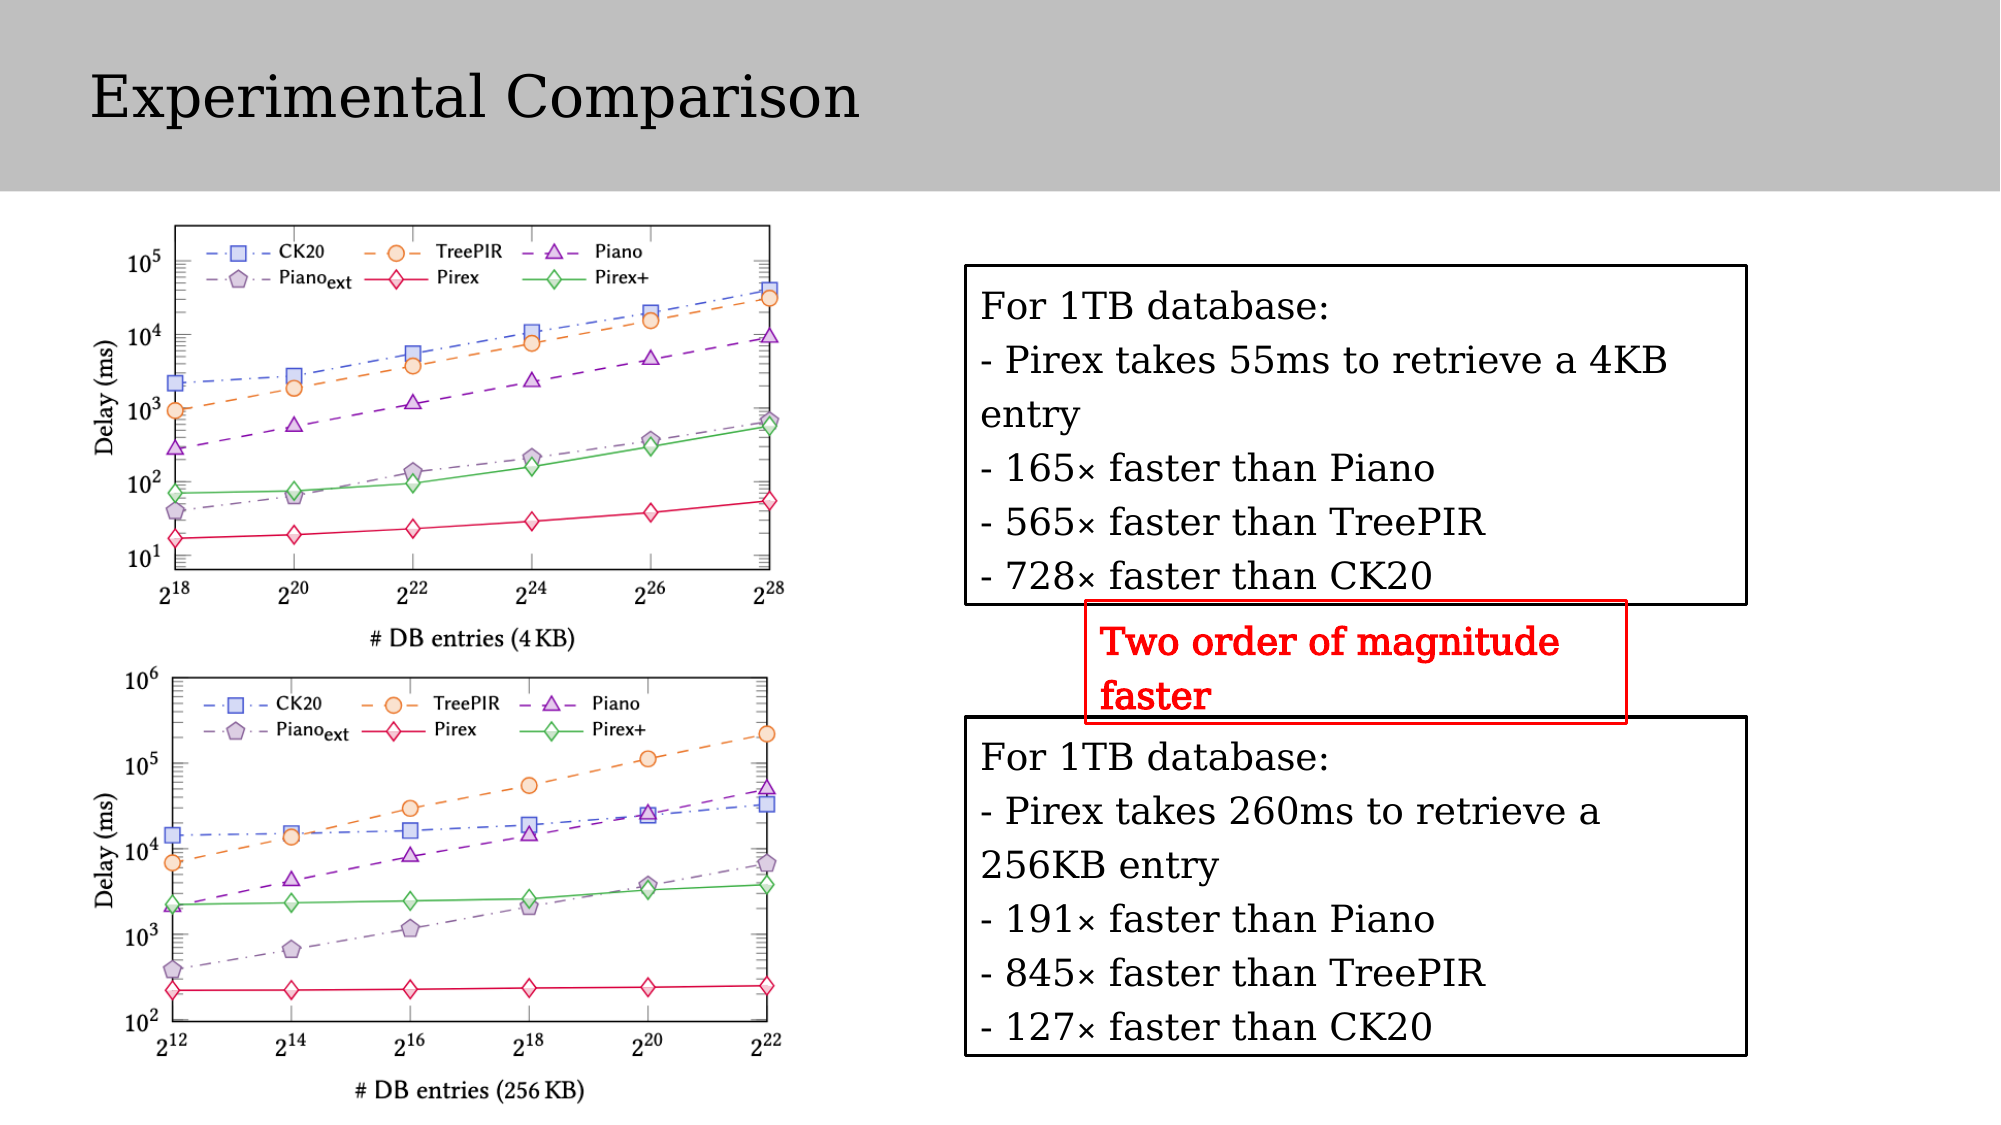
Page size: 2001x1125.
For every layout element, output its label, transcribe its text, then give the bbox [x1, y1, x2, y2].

picture [77, 202, 828, 1121]
text_box For 1TB database: - Pirex takes 55ms to retrieve a 4KB entry - 165✕ faster than Piano - 565✕ faster than TreePIR - 728✕ faster than CK20 [965, 265, 1747, 605]
text_box Two order of magnitude faster [1085, 600, 1627, 724]
text_box Experimental Comparison [0, 0, 2000, 193]
text_box For 1TB database: - Pirex takes 260ms to retrieve a 256KB entry - 191✕ faster than Piano - 845✕ faster than TreePIR - 127✕ faster than CK20 [965, 716, 1747, 1056]
